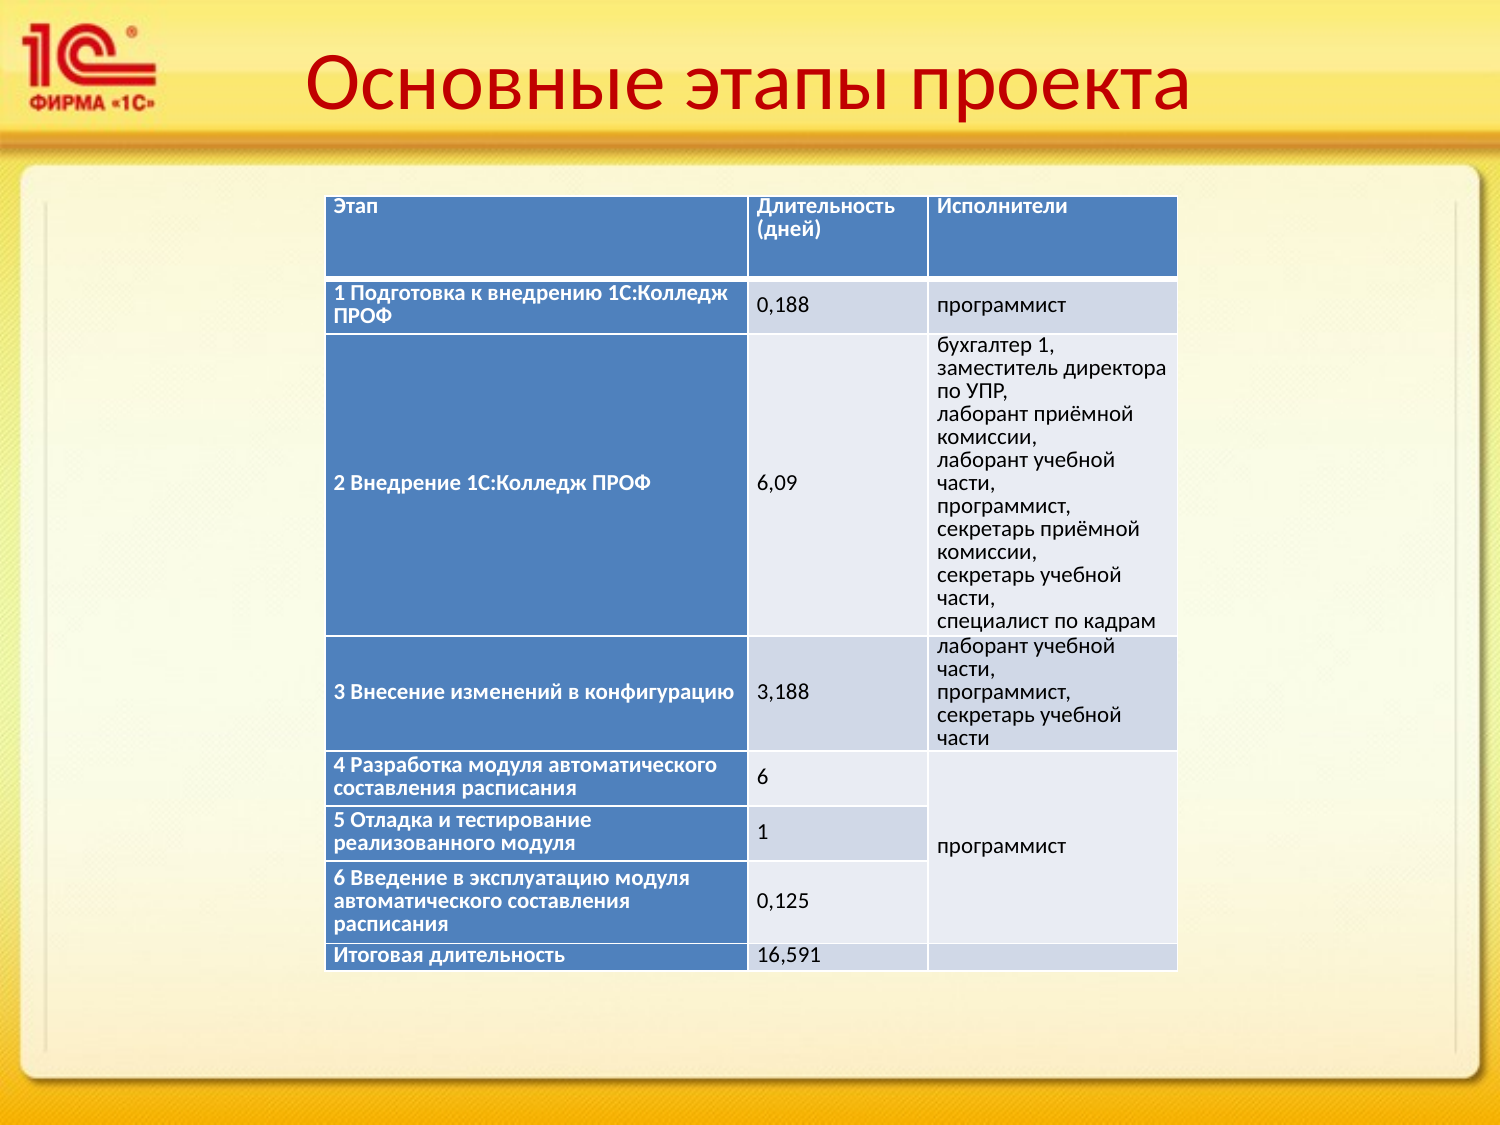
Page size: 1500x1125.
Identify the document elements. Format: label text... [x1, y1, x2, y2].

table_cell 0,188 [749, 282, 927, 333]
table_cell 1 [749, 807, 927, 860]
table_cell программист [929, 752, 1177, 943]
table_cell 2 Внедрение 1С:Колледж ПРОФ [326, 335, 747, 635]
table_cell 3,188 [749, 637, 927, 750]
table_cell 1 Подготовка к внедрению 1C:Колледж ПРОФ [326, 282, 747, 333]
table_cell бухгалтер 1, заместитель директора по УПР, лаборант приёмной комиссии, лаборант учебной части, программист, секретарь приёмной комиссии, секретарь учебной части, специалист по кадрам [929, 335, 1177, 635]
table_cell Итоговая длительность [326, 944, 747, 970]
table_cell 0,125 [749, 862, 927, 943]
table_header Исполнители [929, 197, 1177, 276]
text_box Основные этапы проекта [290, 19, 1209, 134]
table_cell 6 Введение в эксплуатацию модуля автоматического составления расписания [326, 862, 747, 943]
table_cell лаборант учебной части, программист, секретарь учебной части [929, 637, 1177, 750]
picture [0, 0, 1500, 1125]
table_cell 16,591 [749, 944, 927, 970]
table_cell [929, 944, 1177, 970]
table_cell 5 Отладка и тестирование реализованного модуля [326, 807, 747, 860]
table_cell 6 [749, 752, 927, 805]
table_cell 3 Внесение изменений в конфигурацию [326, 637, 747, 750]
table_cell 6,09 [749, 335, 927, 635]
table_cell 4 Разработка модуля автоматического составления расписания [326, 752, 747, 805]
table_cell программист [929, 282, 1177, 333]
table_header Длительность (дней) [749, 197, 927, 276]
table_header Этап [326, 197, 747, 276]
